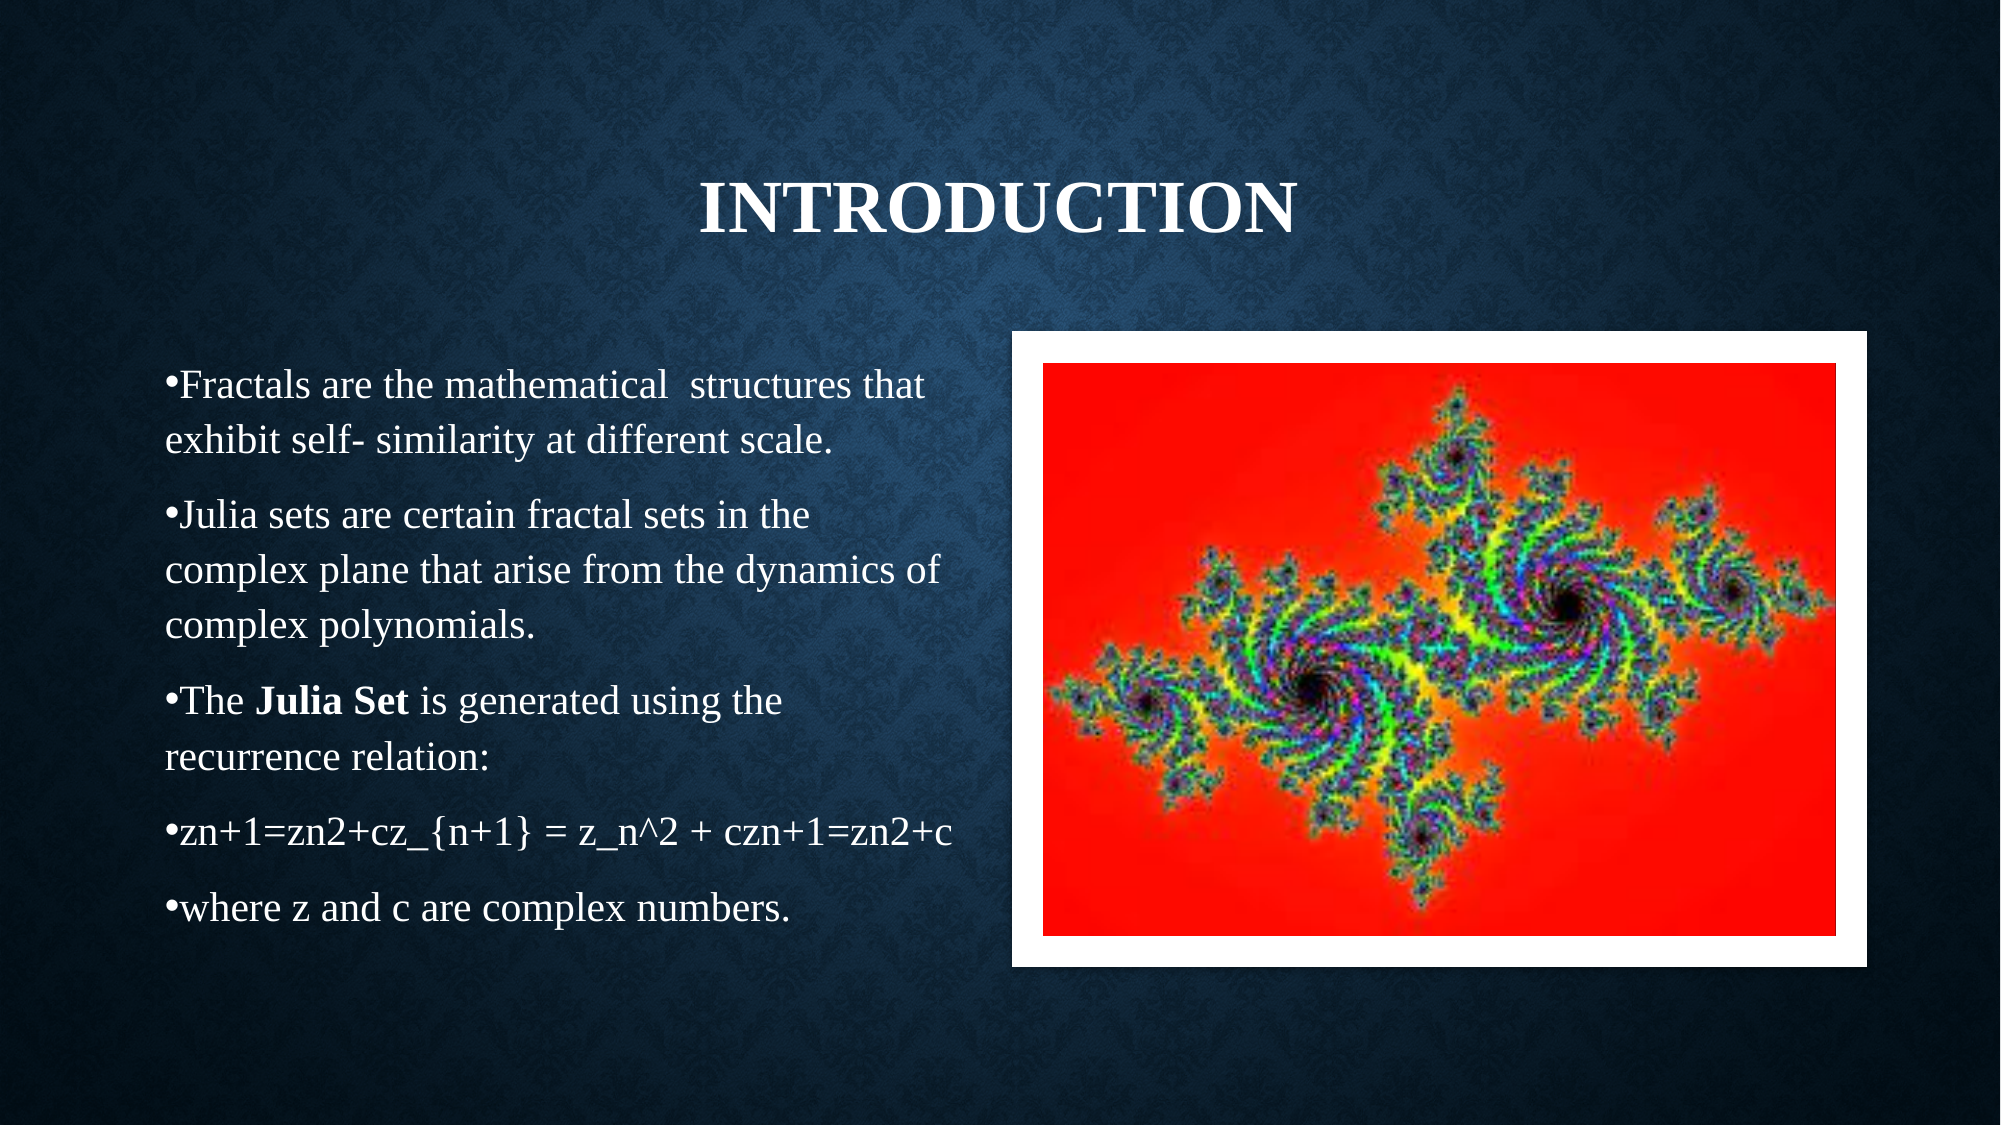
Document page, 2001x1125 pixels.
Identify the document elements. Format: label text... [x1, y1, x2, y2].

title Introduction [149, 99, 1849, 318]
text_box [975, 537, 1025, 588]
picture [1042, 362, 1837, 937]
subtitle Fractals are the mathematical structures that exhibit self- similarity at different scale. Julia sets are certain fractal sets in the complex plane that arise from the dynamics of complex polynomials. The Julia Set is generated using the recurrence relation: zn+1=zn2+cz_{n+1} = z_n^2 + czn+1​=zn2​+c where z and c are complex numbers. [149, 343, 973, 1063]
